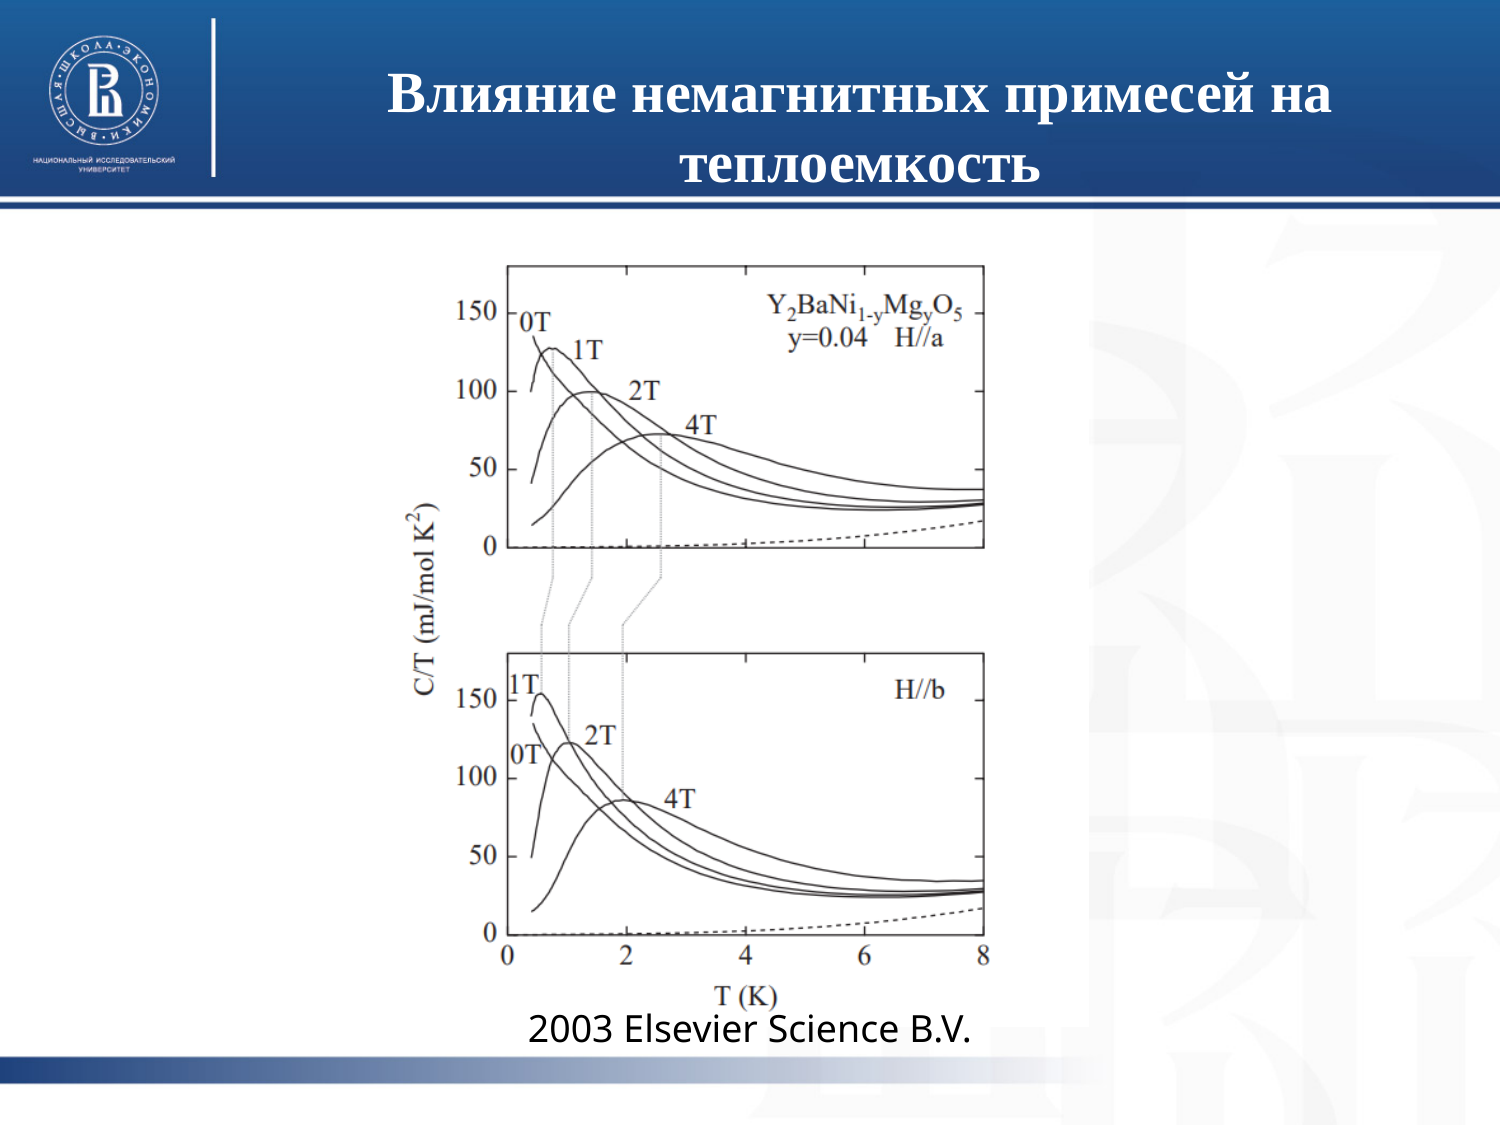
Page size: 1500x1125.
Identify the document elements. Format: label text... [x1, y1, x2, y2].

text_box 2003 Elsevier Science B.V. [513, 1035, 987, 1058]
picture [0, 0, 1500, 1125]
text_box Влияние немагнитных примесей на теплоемкость [238, 46, 1483, 202]
